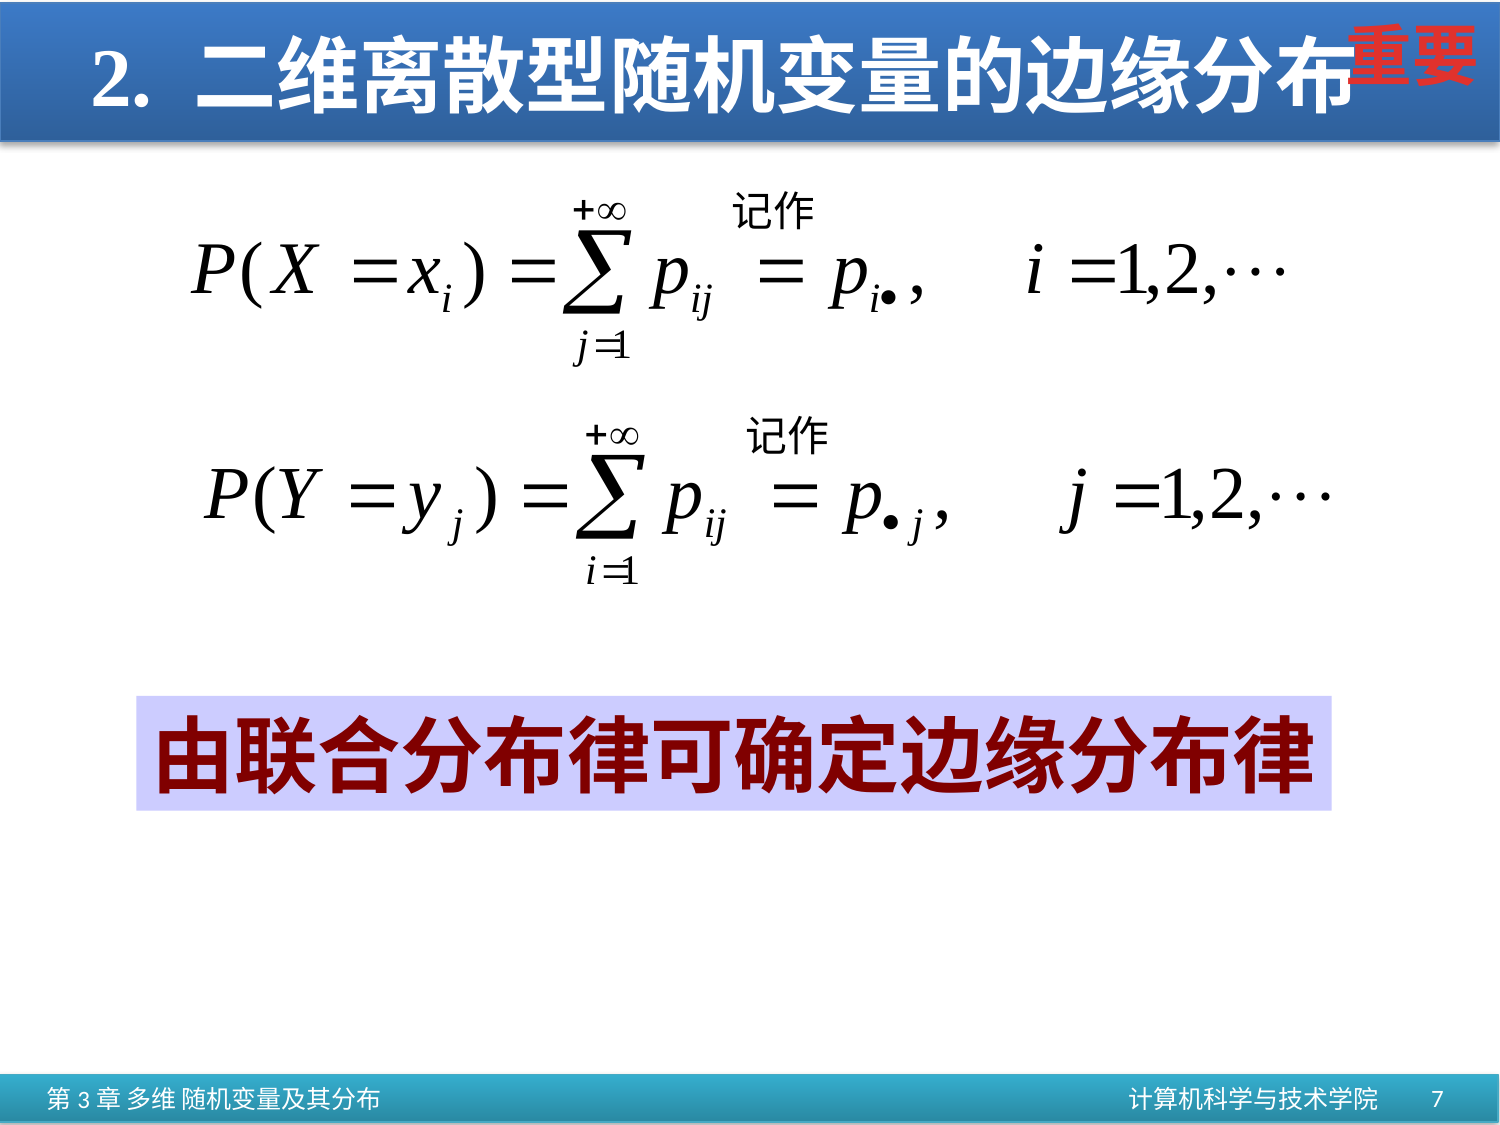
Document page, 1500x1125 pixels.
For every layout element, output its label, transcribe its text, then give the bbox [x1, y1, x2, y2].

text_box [185, 184, 1293, 374]
text_box 重要 [1330, 5, 1495, 101]
text_box 由联合分布律可确定边缘分布律 [136, 695, 1332, 811]
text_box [198, 408, 1338, 590]
title 2. 二维离散型随机变量的边缘分布 [75, 15, 1425, 132]
